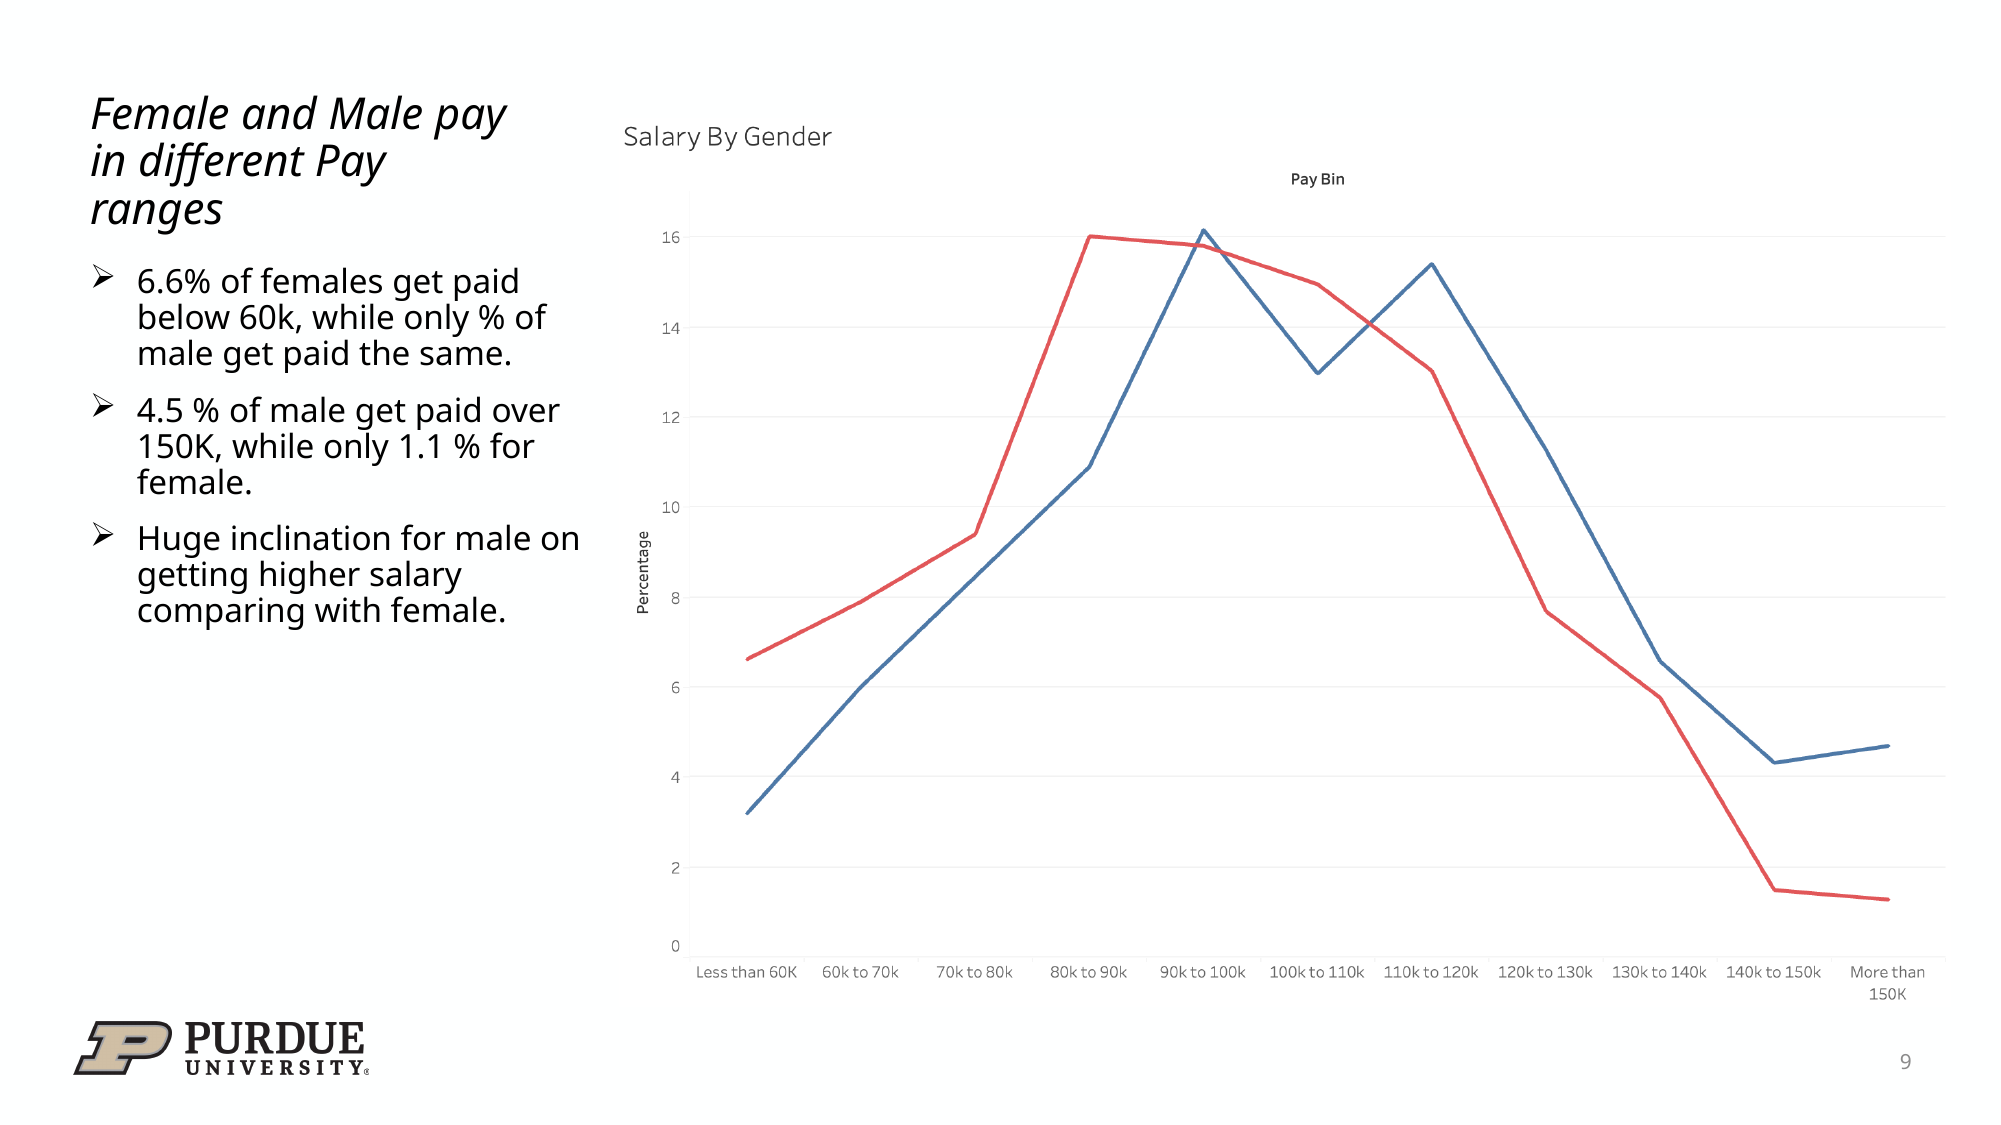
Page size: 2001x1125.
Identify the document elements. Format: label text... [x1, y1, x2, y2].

list 6.6% of females get paid below 60k, while only % of male get paid the same. 4.5 % of male get paid over 150K, while only 1.1 % for female. Huge inclination for male on getting higher salary comparing with female. [75, 257, 607, 963]
slide_number 9 [1776, 1036, 1927, 1089]
title Female and Male pay in different Pay ranges [75, 83, 532, 242]
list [619, 118, 1951, 1007]
